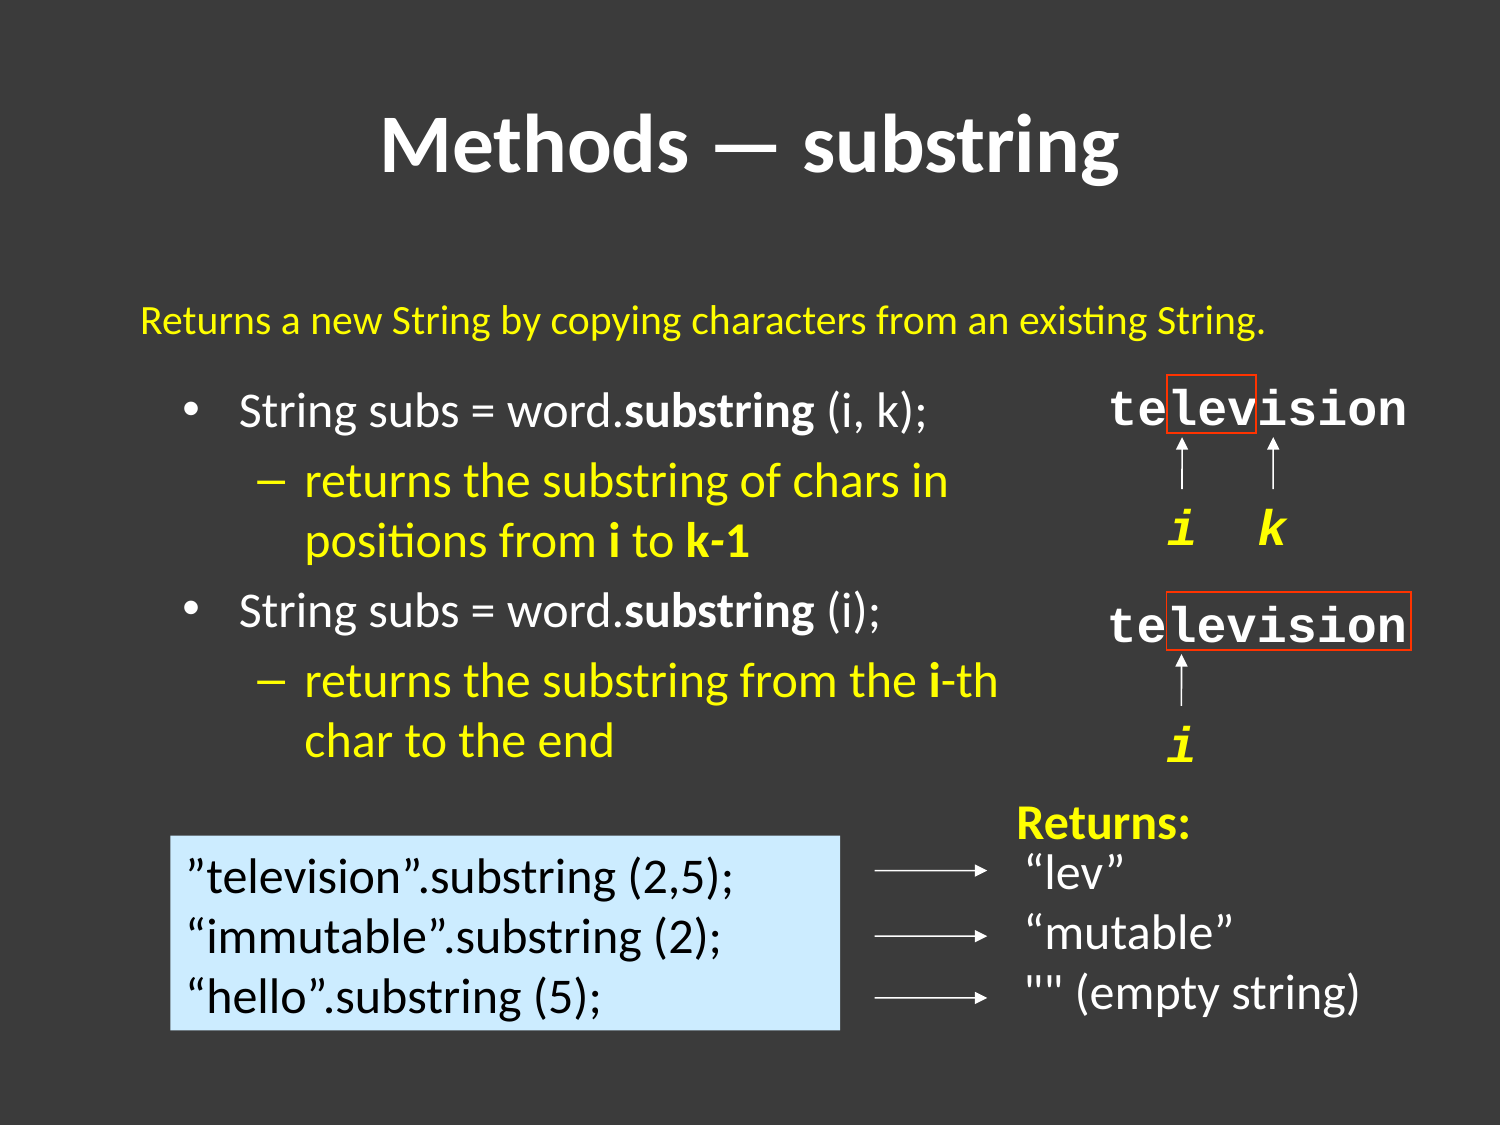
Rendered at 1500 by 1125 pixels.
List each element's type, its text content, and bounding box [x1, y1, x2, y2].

text_box [874, 930, 988, 943]
text_box [874, 991, 988, 1005]
text_box Returns a new String by copying characters from an existing String. [125, 285, 1411, 351]
text_box [1166, 592, 1412, 650]
text_box [1267, 437, 1280, 490]
text_box ”television”.substring (2,5); “immutable”.substring (2); “hello”.substring (5); [170, 835, 841, 1031]
text_box “lev” “mutable” "" (empty string) [1008, 832, 1417, 1027]
text_box Returns: [984, 781, 1223, 857]
title Methods — substring [75, 45, 1425, 233]
text_box television i [1084, 585, 1426, 780]
list String subs = word.substring (i, k); returns the substring of chars in positions from i to k-1 String subs = word.substring (i); returns the substring from the i-th char to the end [167, 370, 1084, 793]
text_box [1175, 654, 1188, 706]
text_box television i k [1062, 368, 1426, 563]
text_box [874, 864, 988, 877]
text_box [1167, 375, 1257, 433]
text_box [1175, 437, 1189, 490]
